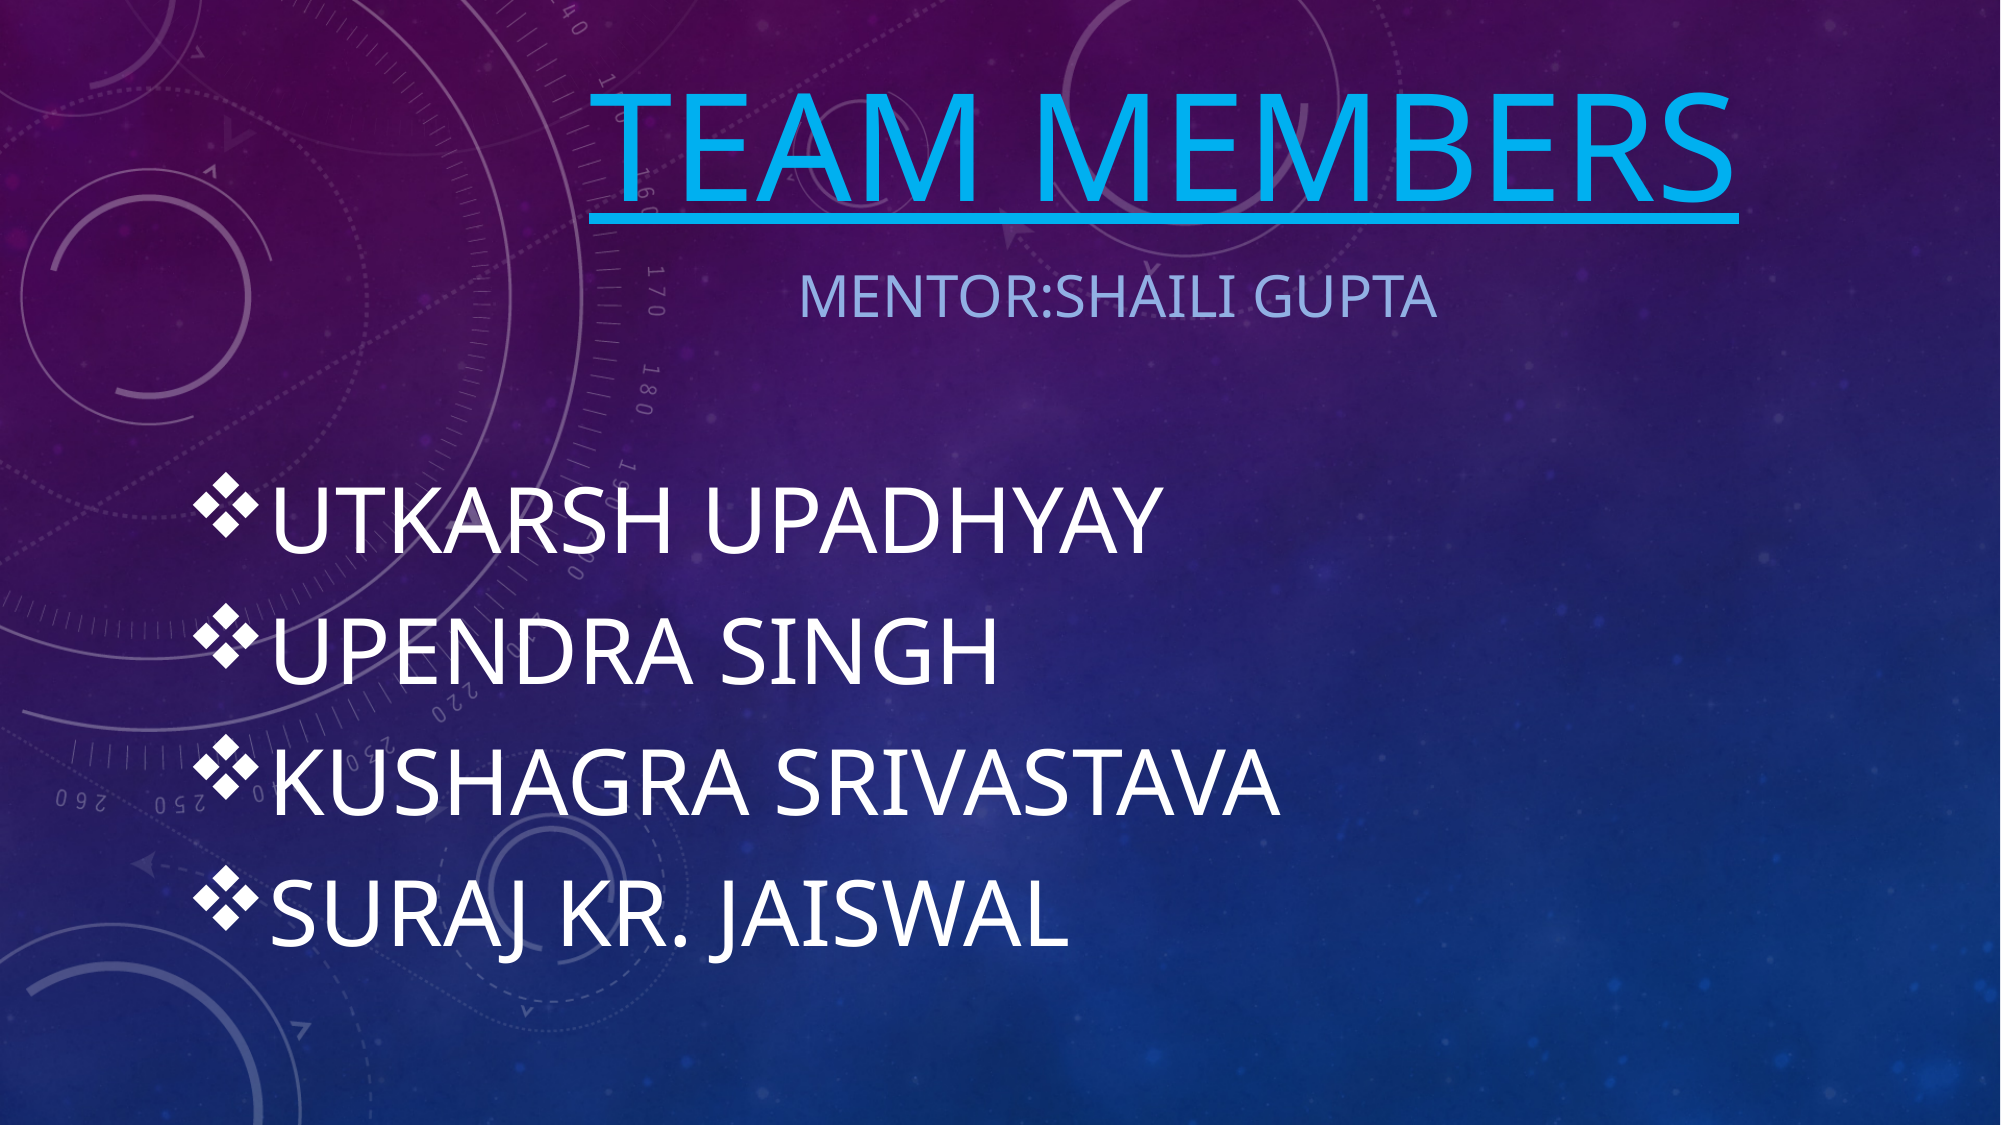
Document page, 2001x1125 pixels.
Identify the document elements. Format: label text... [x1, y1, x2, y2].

text_box MENTOR:SHAILI GUPTA [782, 251, 1708, 337]
title TEAM MEMBERS [252, 0, 1755, 239]
subtitle Utkarsh upadhyay Upendra singh Kushagra srivastava Suraj kr. jaiswal [170, 454, 1725, 702]
picture [0, 0, 2001, 1125]
